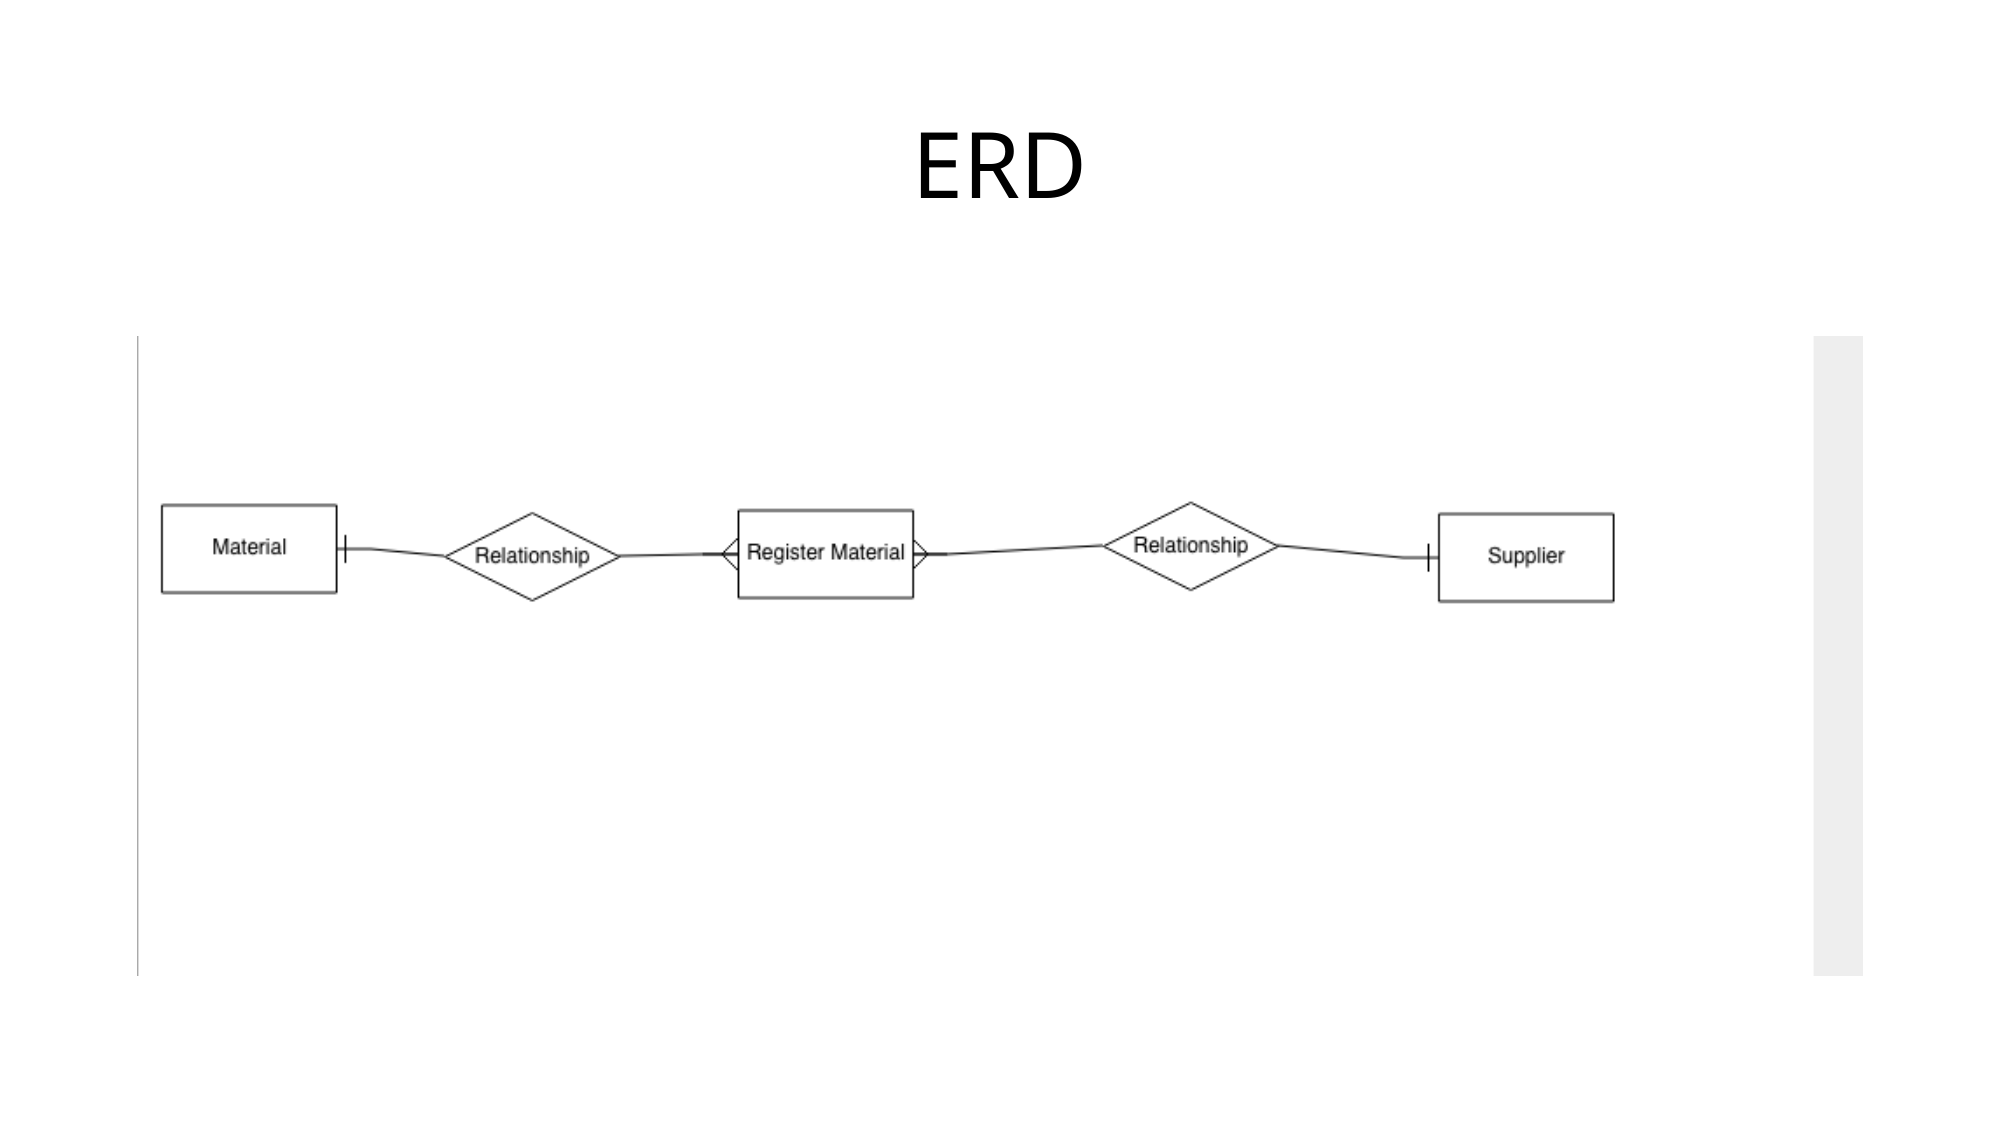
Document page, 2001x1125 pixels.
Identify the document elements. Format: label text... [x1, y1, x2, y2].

title ERD [137, 59, 1863, 278]
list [137, 336, 1863, 976]
